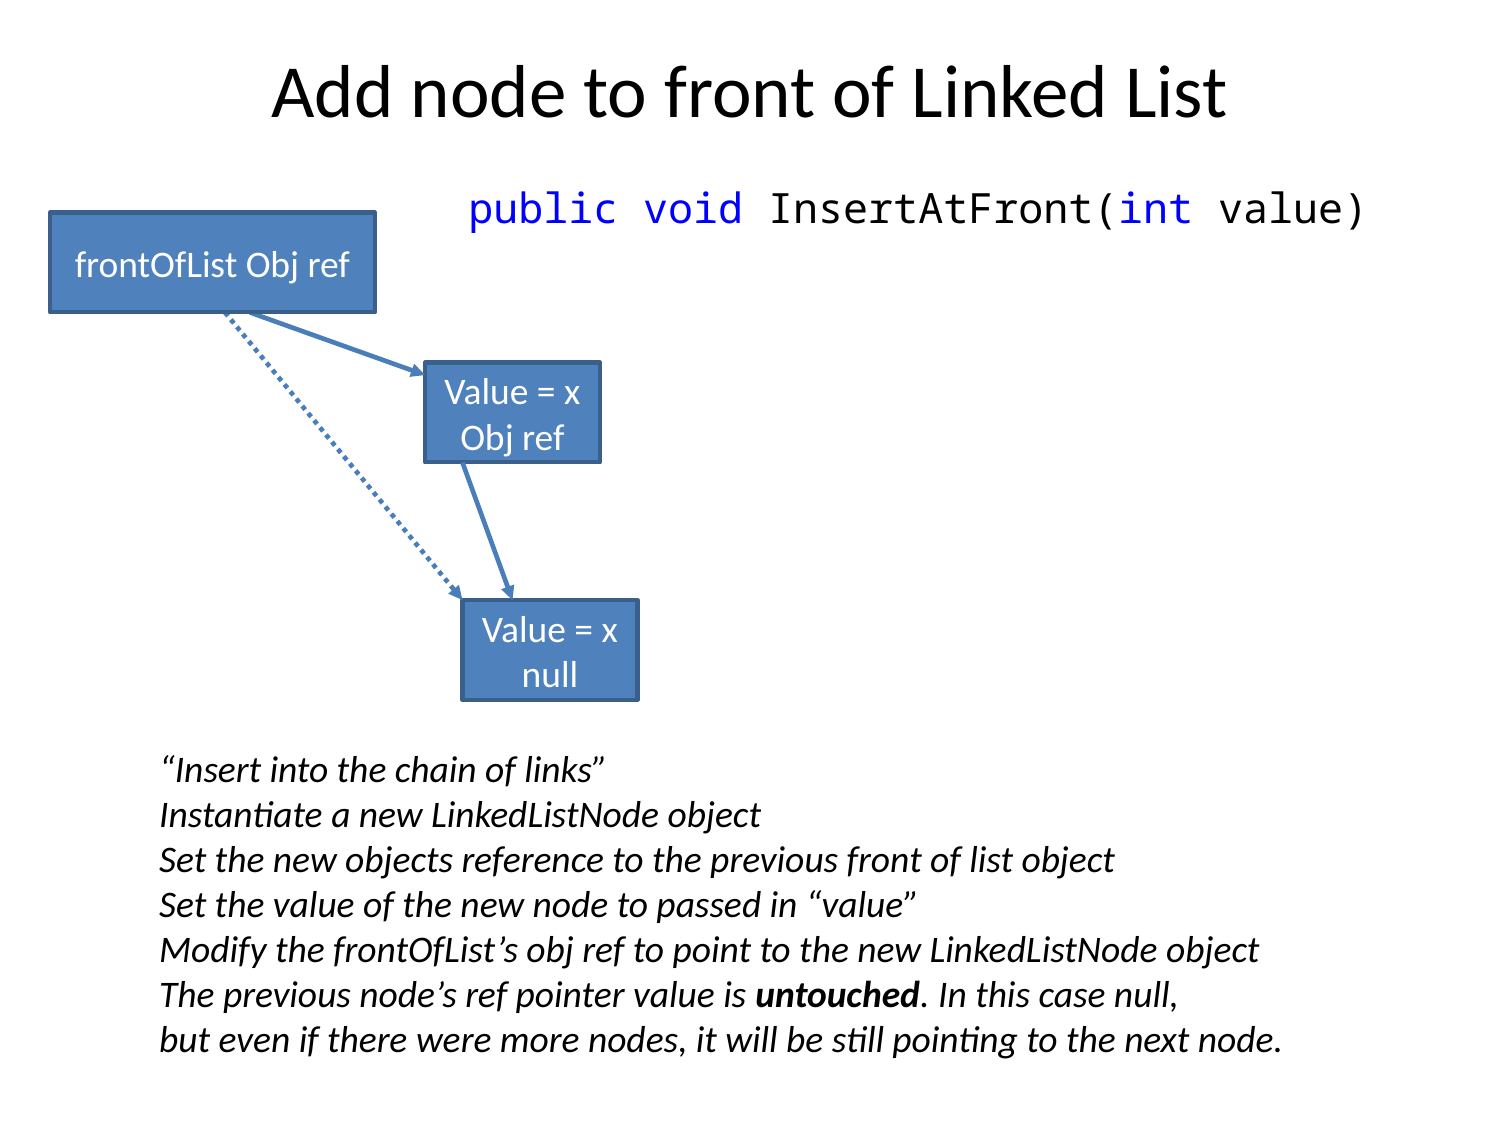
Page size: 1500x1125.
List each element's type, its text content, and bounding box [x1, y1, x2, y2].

text_box public void InsertAtFront(int value) [428, 174, 1383, 240]
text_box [224, 312, 463, 601]
title Add node to front of Linked List [75, 24, 1425, 150]
text_box “Insert into the chain of links” Instantiate a new LinkedListNode object Set the new objects reference to the previous front of list object Set the value of the new node to passed in “value” Modify the frontOfList’s obj ref to point to the new LinkedListNode object The previous node’s ref pointer value is untouched. In this case null, but even if there were more nodes, it will be still pointing to the next node. [144, 737, 1300, 1068]
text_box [462, 462, 513, 601]
text_box frontOfList Obj ref [48, 210, 377, 314]
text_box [249, 312, 426, 376]
text_box Value = x Obj ref [466, 360, 602, 464]
text_box Value = x null [460, 598, 640, 702]
